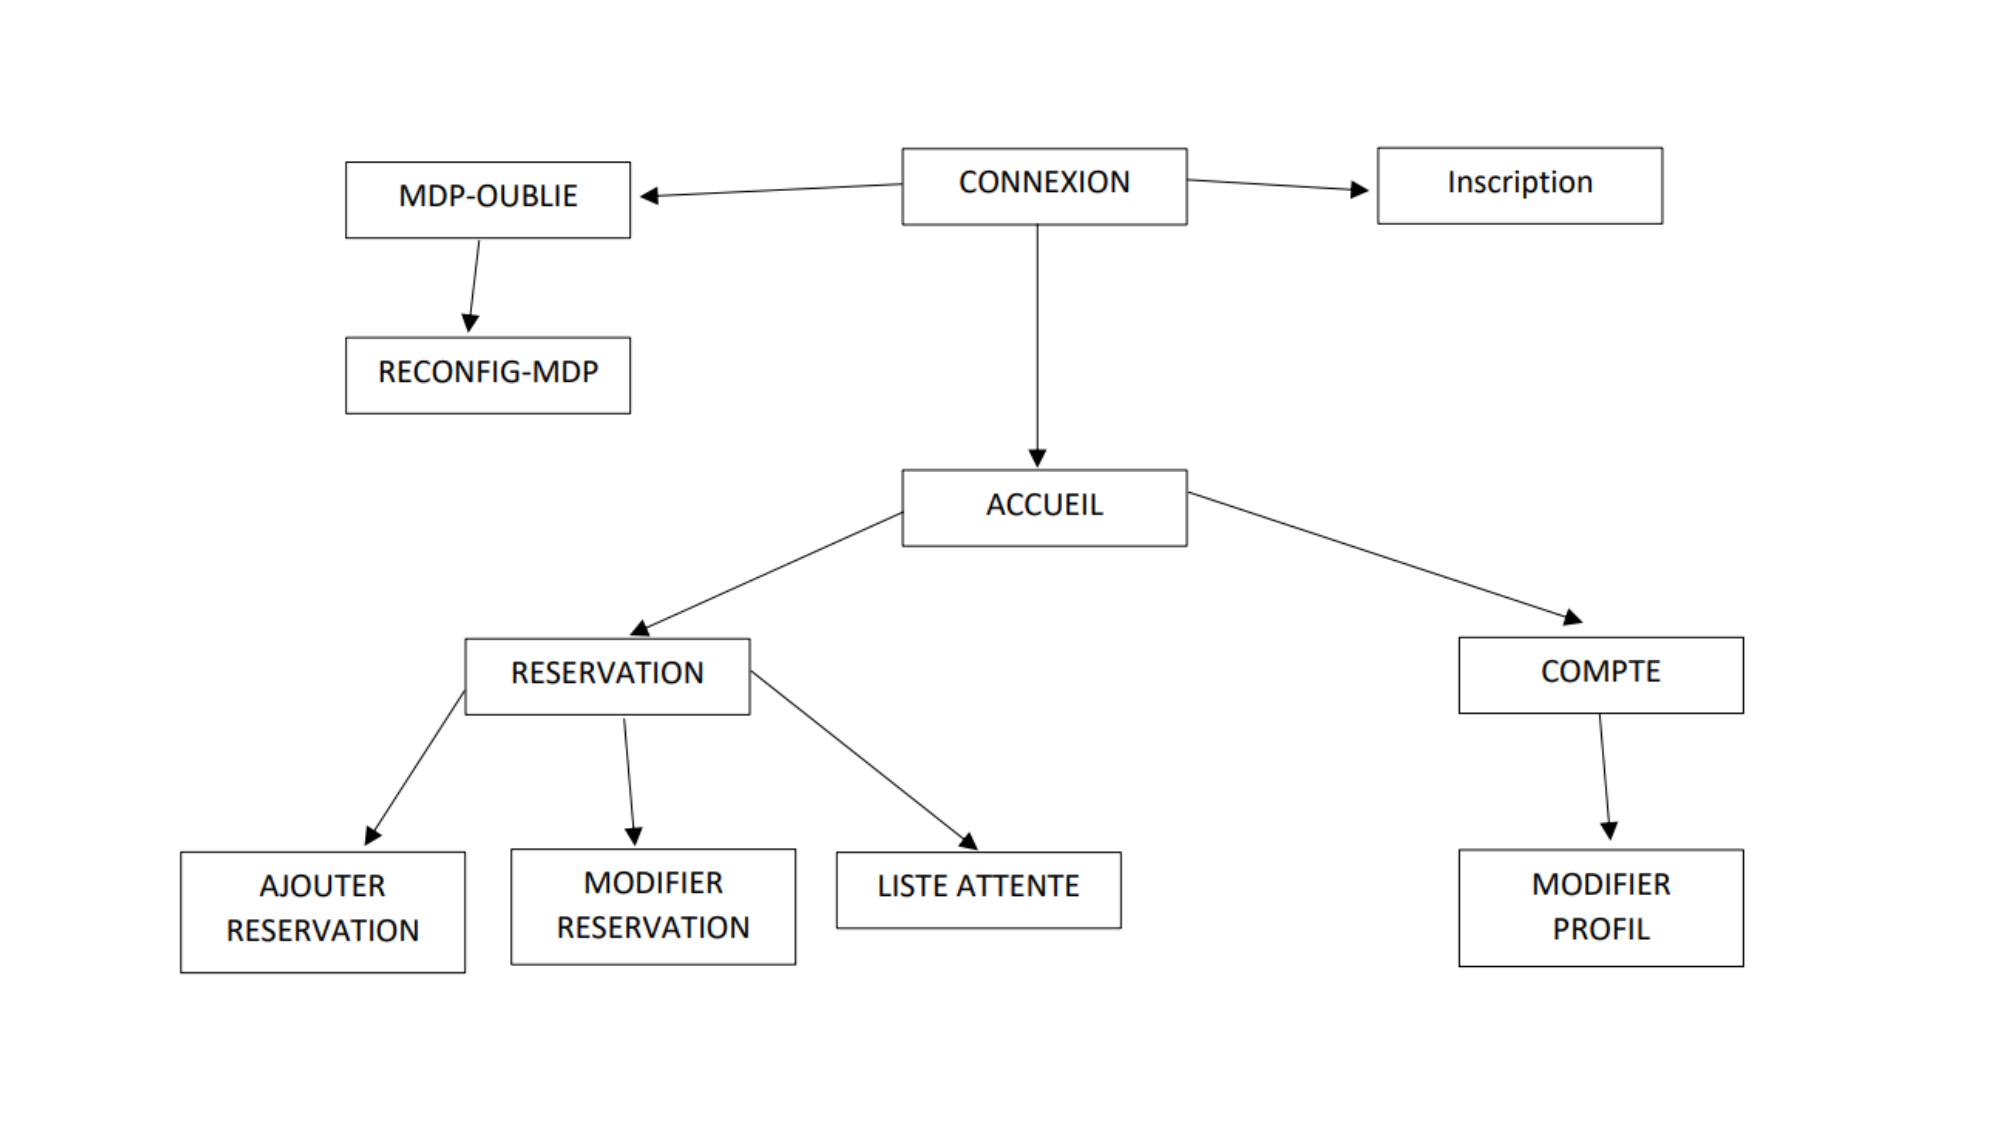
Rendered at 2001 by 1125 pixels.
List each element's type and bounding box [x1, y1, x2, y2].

picture [137, 32, 1916, 1125]
